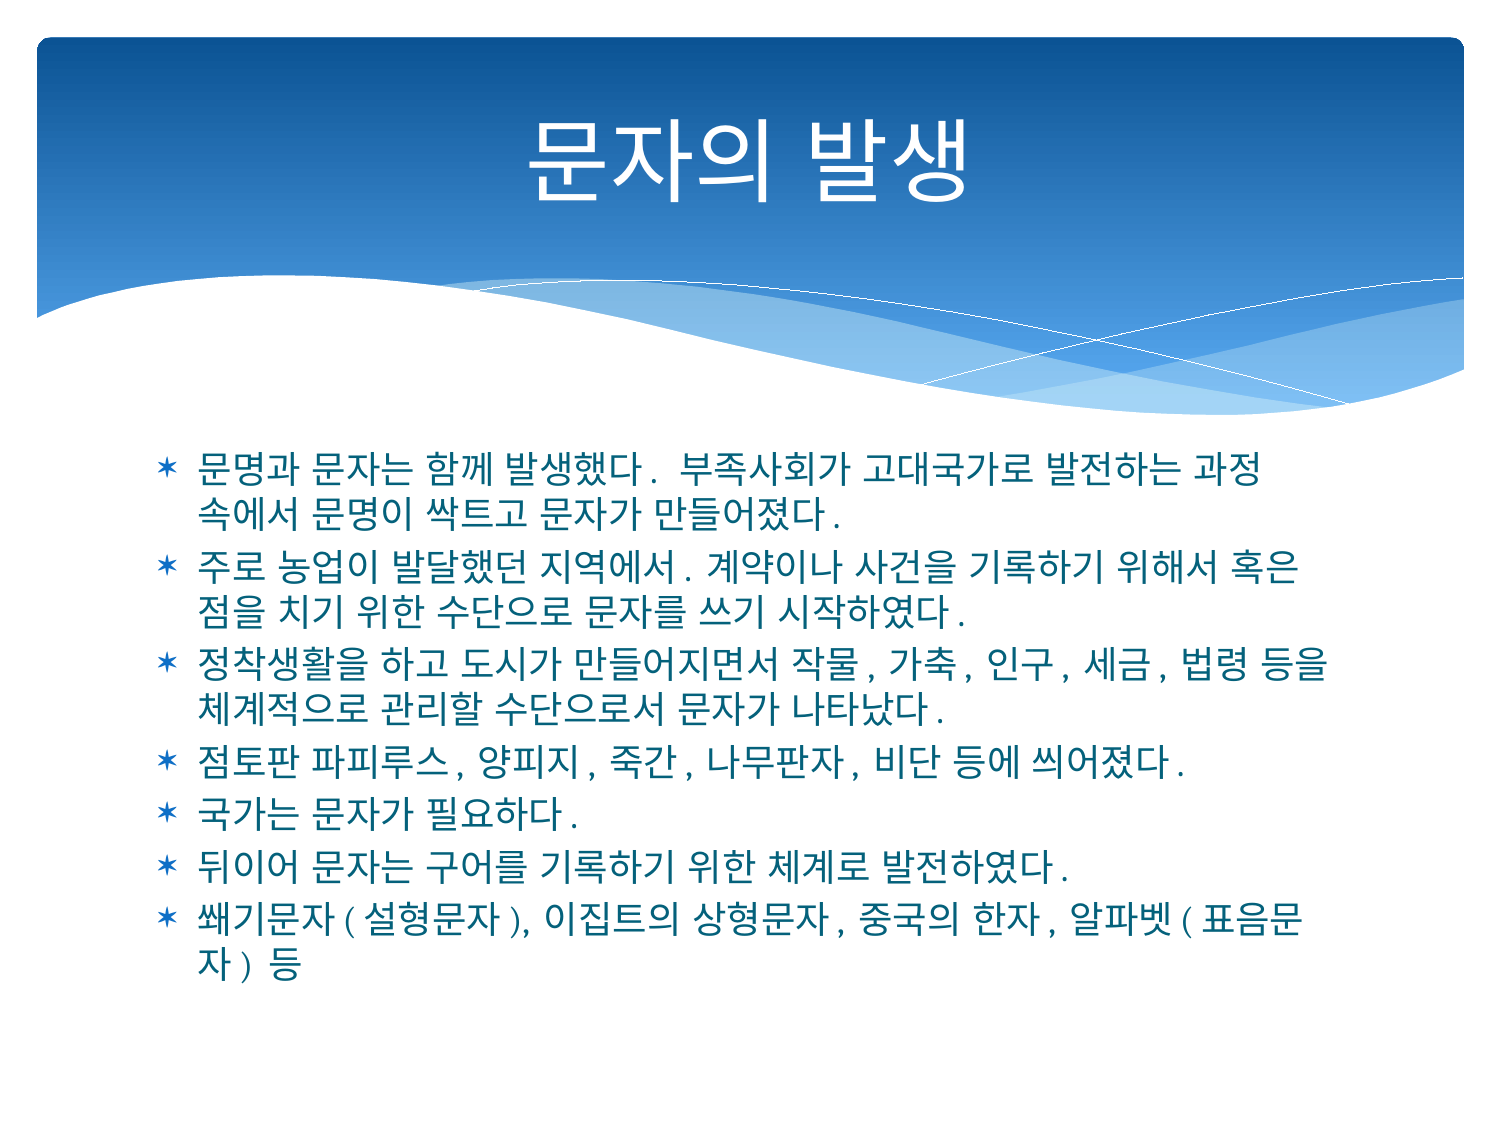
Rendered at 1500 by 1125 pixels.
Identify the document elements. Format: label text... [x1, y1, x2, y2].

title 문자의 발생 [75, 55, 1425, 261]
list 문명과 문자는 함께 발생했다. 부족사회가 고대국가로 발전하는 과정 속에서 문명이 싹트고 문자가 만들어졌다. 주로 농업이 발달했던 지역에서. 계약이나 사건을 기록하기 위해서 혹은 점을 치기 위한 수단으로 문자를 쓰기 시작하였다. 정착생활을 하고 도시가 만들어지면서 작물, 가축, 인구, 세금, 법령 등을 체계적으로 관리할 수단으로서 문자가 나타났다. 점토판 파피루스, 양피지, 죽간, 나무판자, 비단 등에 씌어졌다. 국가는 문자가 필요하다. 뒤이어 문자는 구어를 기록하기 위한 체계로 발전하였다. 쐐기문자(설형문자), 이집트의 상형문자, 중국의 한자, 알파벳(표음문자) 등 [143, 438, 1359, 1005]
